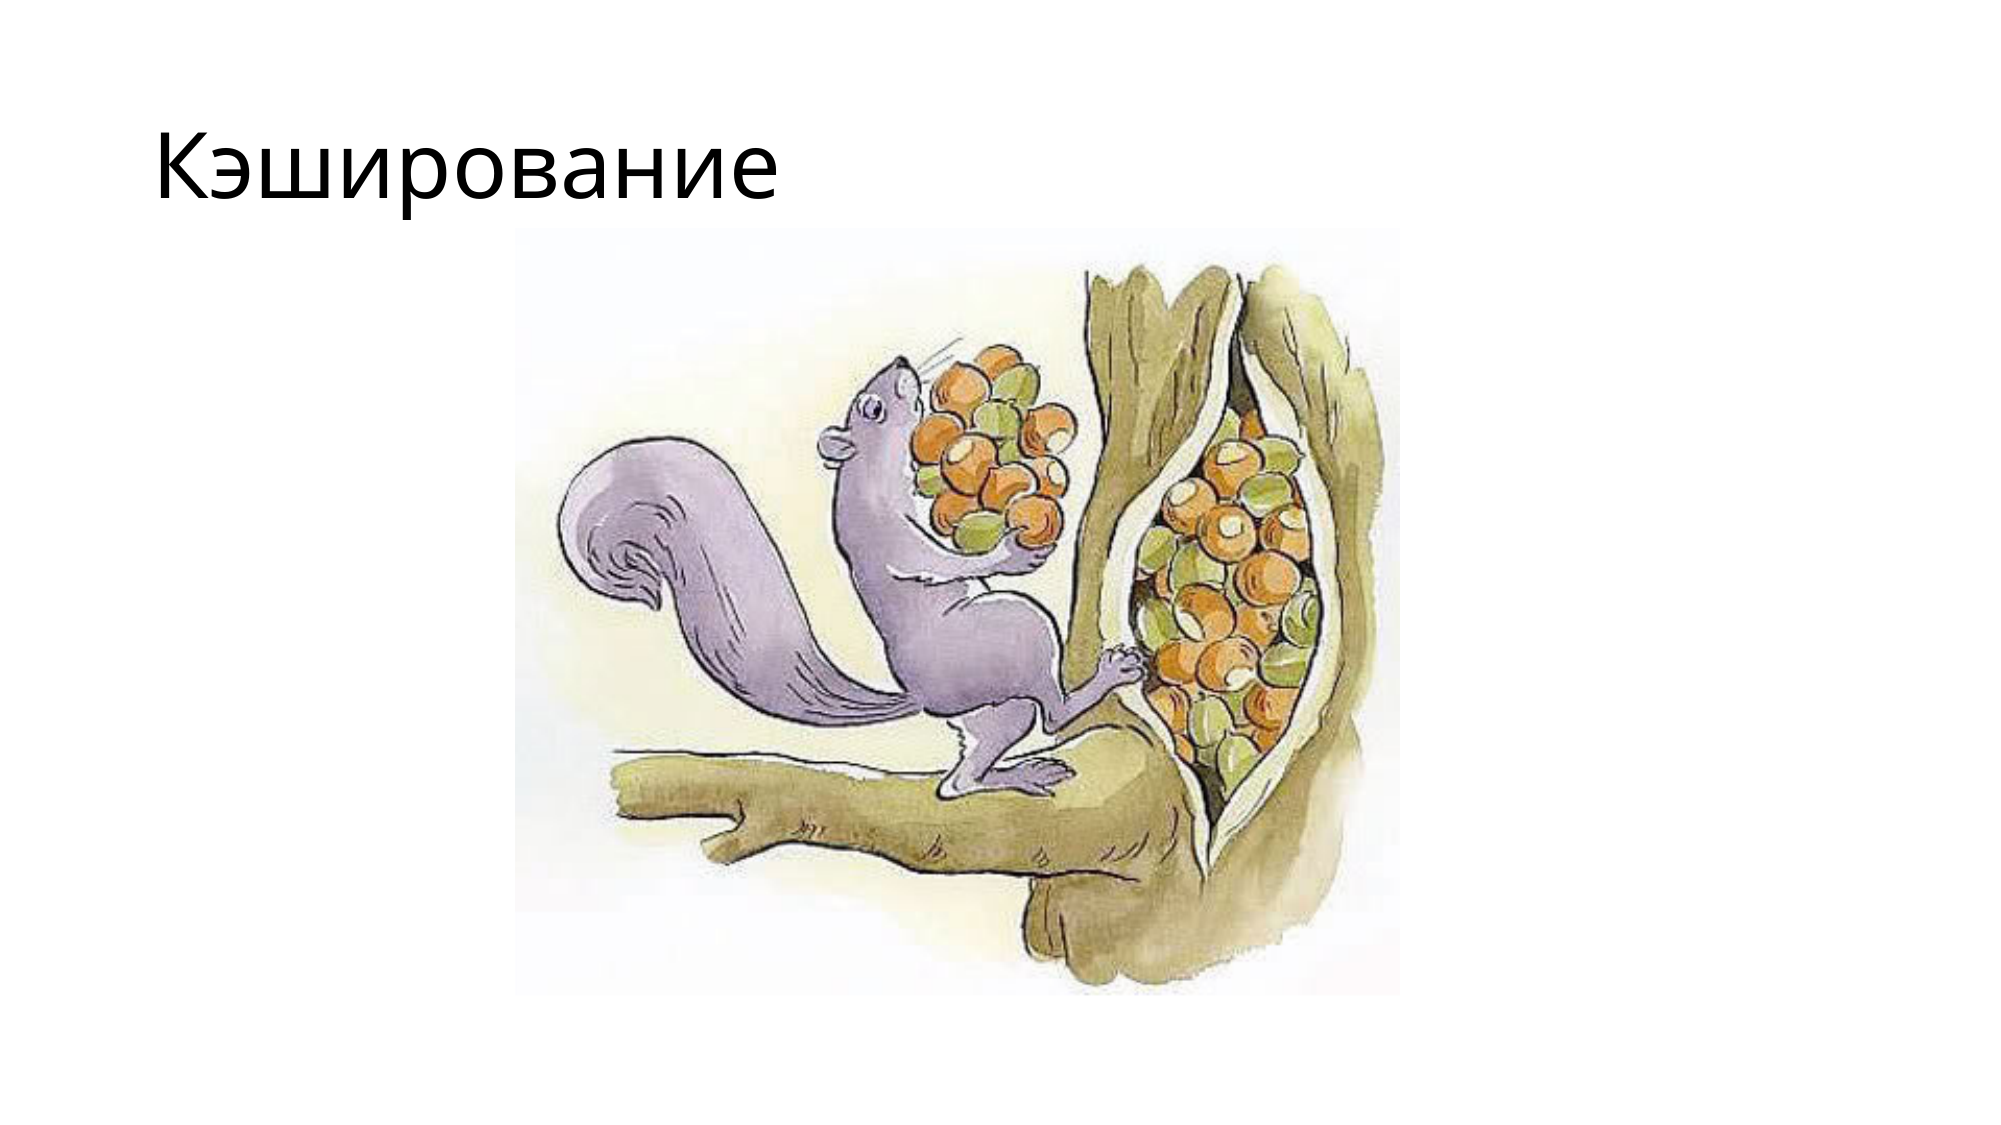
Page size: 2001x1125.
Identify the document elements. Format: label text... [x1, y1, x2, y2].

picture [515, 228, 1400, 1004]
title Кэширование [137, 59, 1863, 278]
